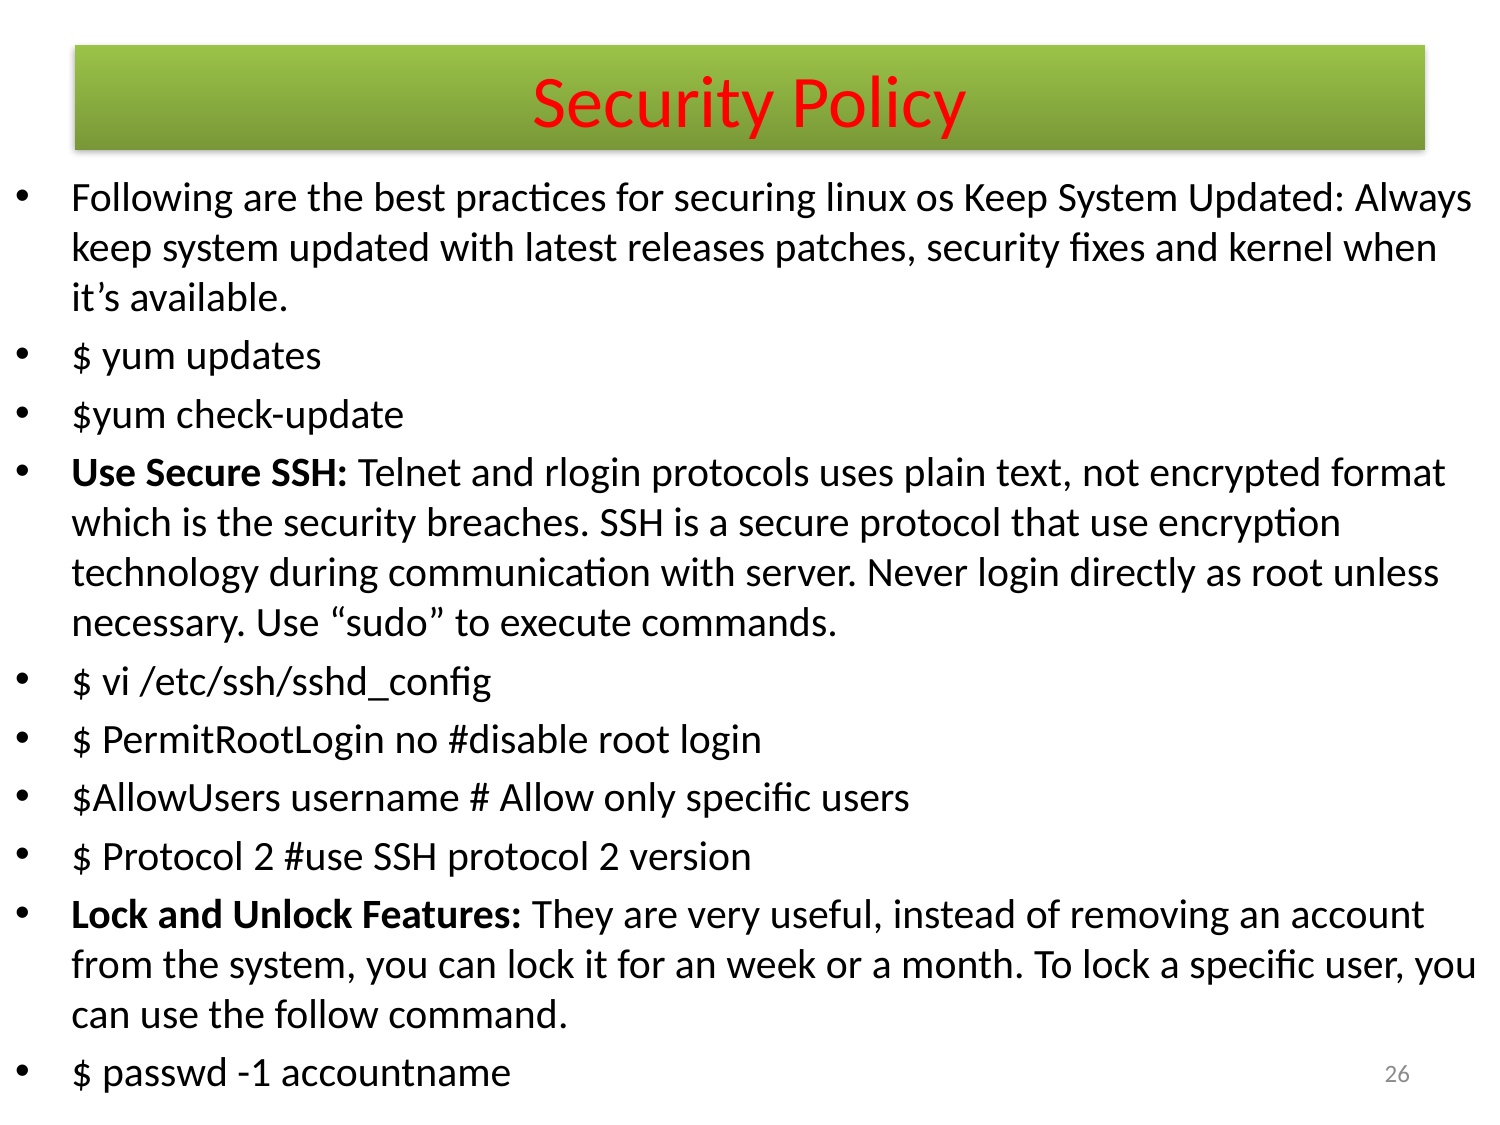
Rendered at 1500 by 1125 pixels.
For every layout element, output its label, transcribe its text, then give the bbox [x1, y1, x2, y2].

list Following are the best practices for securing linux os Keep System Updated: Always keep system updated with latest releases patches, security fixes and kernel when it’s available. $ yum updates $yum check-update Use Secure SSH: Telnet and rlogin protocols uses plain text, not encrypted format which is the security breaches. SSH is a secure protocol that use encryption technology during communication with server. Never login directly as root unless necessary. Use “sudo” to execute commands. $ vi /etc/ssh/sshd_config $ PermitRootLogin no #disable root login $AllowUsers username # Allow only specific users $ Protocol 2 #use SSH protocol 2 version Lock and Unlock Features: They are very useful, instead of removing an account from the system, you can lock it for an week or a month. To lock a specific user, you can use the follow command. $ passwd -1 accountname [0, 162, 1500, 1121]
title Security Policy [75, 45, 1425, 150]
slide_number 26 [1074, 1042, 1425, 1103]
